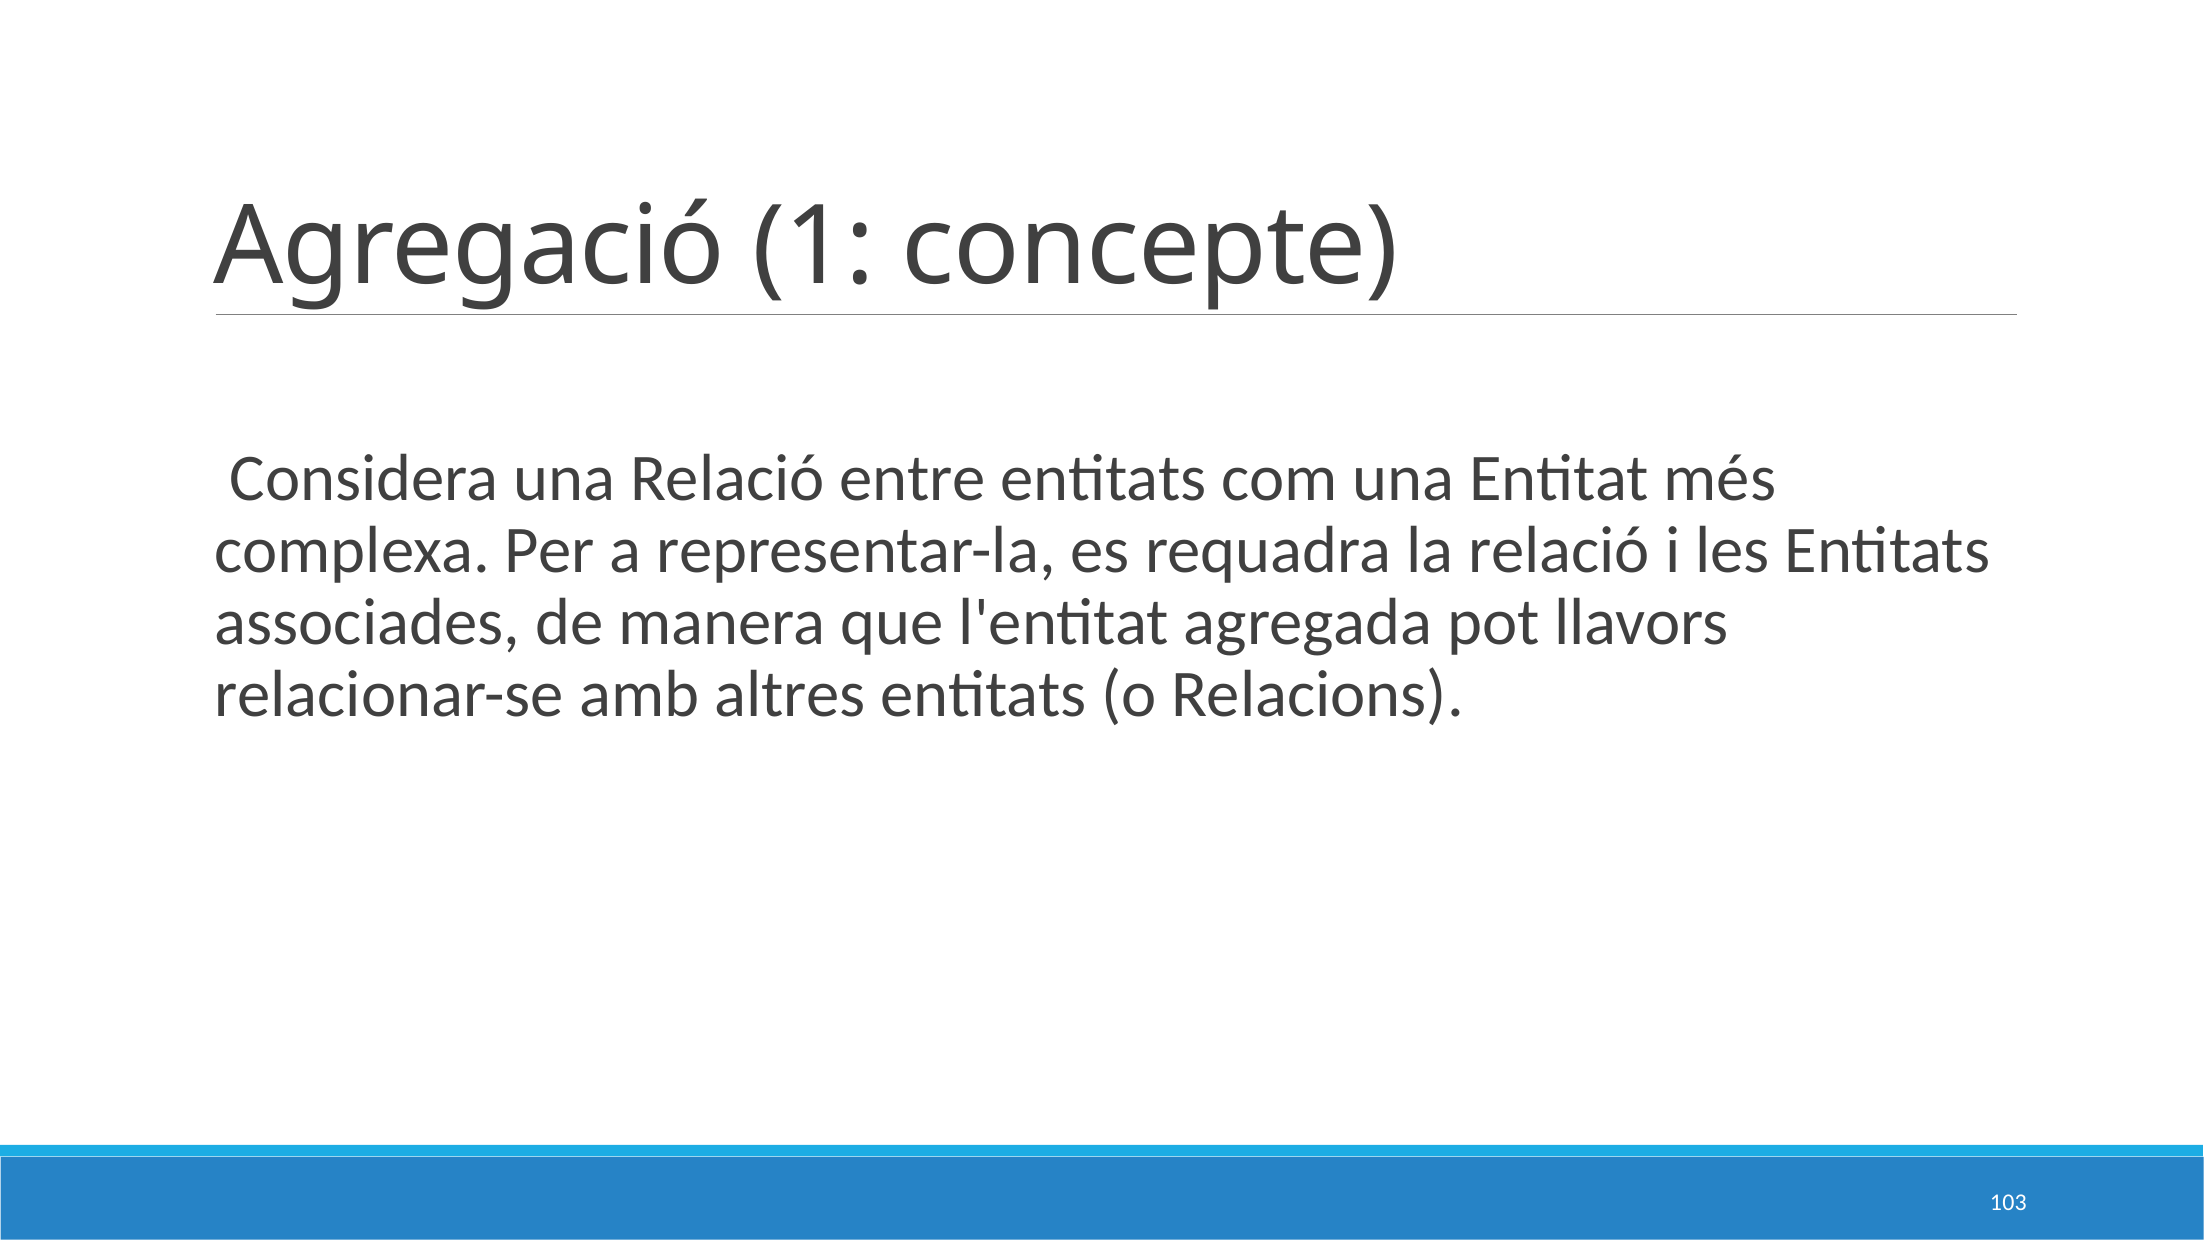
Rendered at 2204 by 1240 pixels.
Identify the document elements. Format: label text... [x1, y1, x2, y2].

slide_number 103 [1789, 1167, 2027, 1234]
title Agregació (1: concepte) [198, 51, 2017, 314]
list Considera una Relació entre entitats com una Entitat més complexa. Per a representar-la, es requadra la relació i les Entitats associades, de manera que l'entitat agregada pot llavors relacionar-se amb altres entitats (o Relacions). [198, 333, 2017, 1061]
